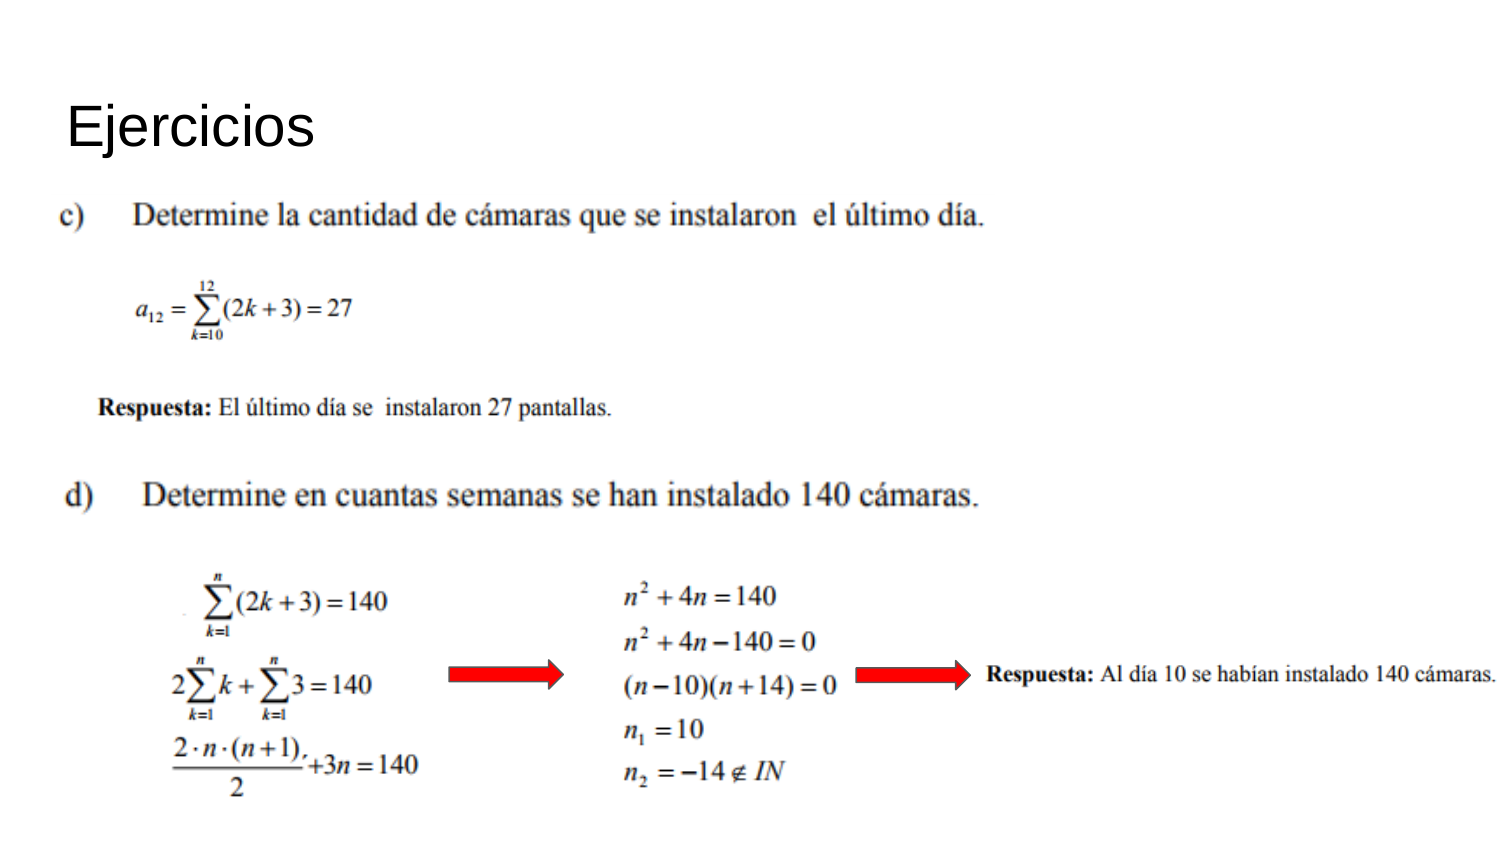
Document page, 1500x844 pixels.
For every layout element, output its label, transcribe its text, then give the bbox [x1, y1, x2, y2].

text_box [54, 193, 1452, 815]
title Ejercicios [51, 72, 1449, 167]
picture [50, 193, 995, 239]
picture [609, 567, 857, 806]
picture [974, 650, 1500, 700]
picture [129, 276, 365, 354]
picture [53, 463, 998, 552]
picture [88, 384, 619, 436]
text_box [861, 660, 969, 690]
text_box [450, 659, 564, 689]
picture [142, 569, 445, 808]
